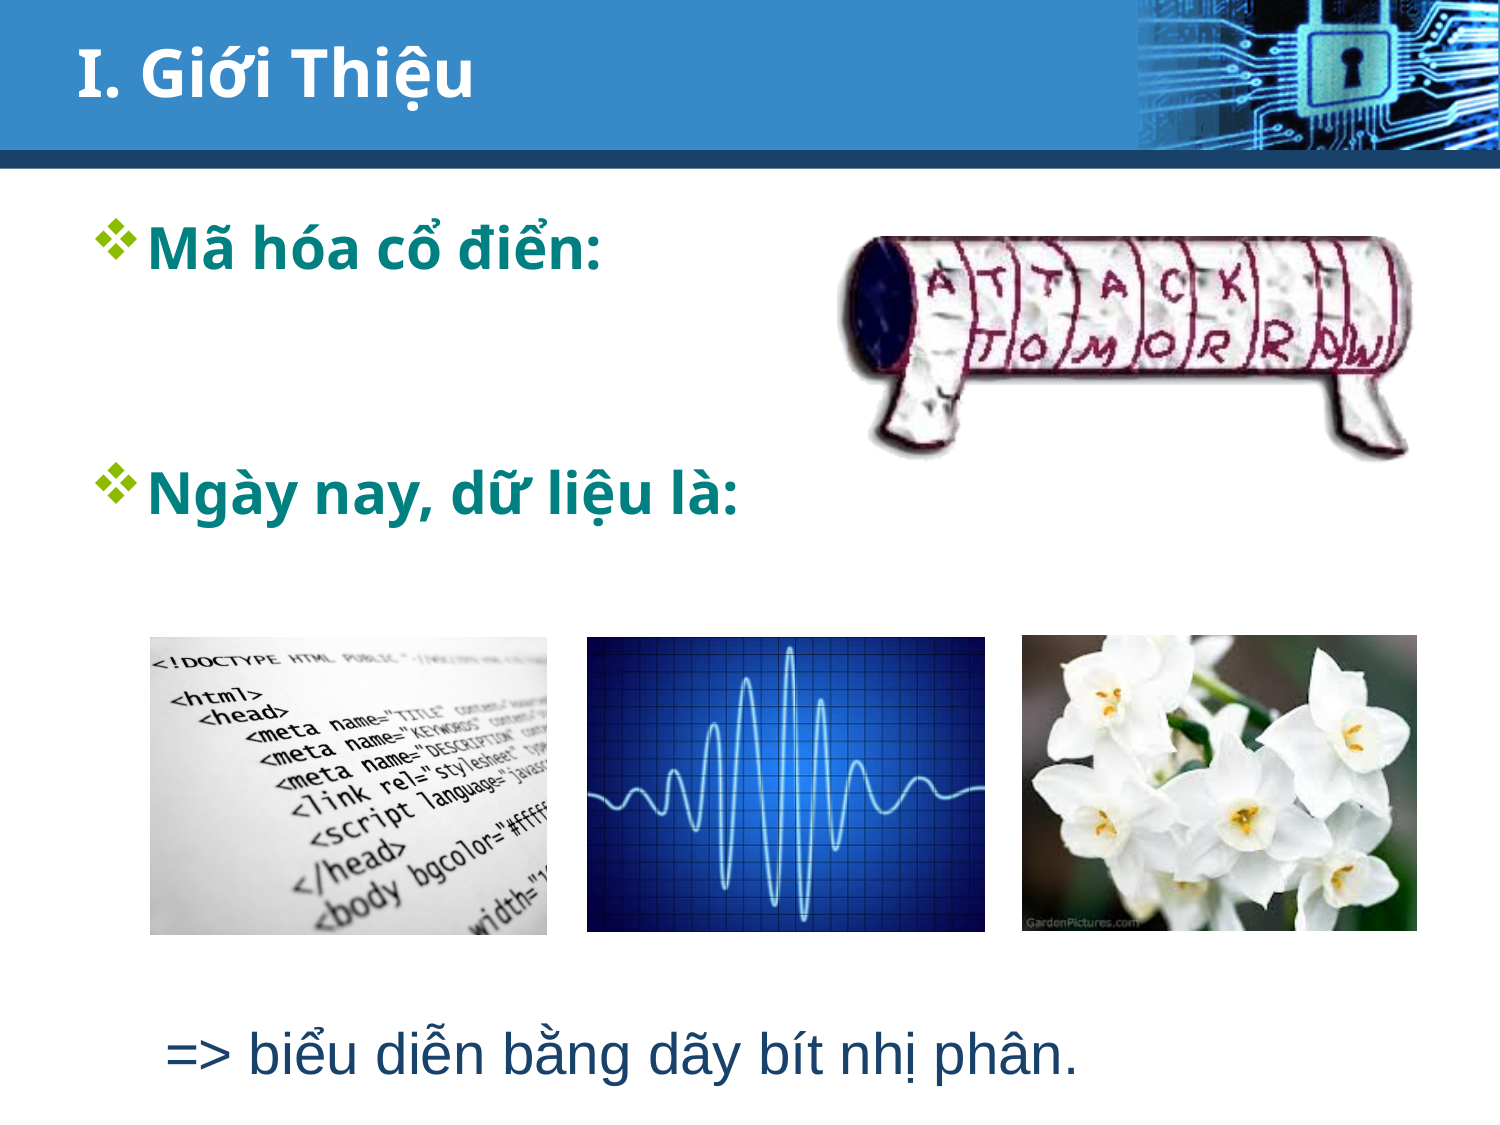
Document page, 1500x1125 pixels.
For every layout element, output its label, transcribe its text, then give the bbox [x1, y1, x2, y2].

picture [1022, 635, 1417, 931]
picture [587, 636, 985, 933]
picture [0, 0, 1500, 150]
title I. Giới Thiệu [62, 24, 1275, 118]
picture [149, 636, 547, 935]
list Mã hóa cổ điển: Ngày nay, dữ liệu là: => biểu diễn bằng dãy bít nhị phân. [75, 203, 1425, 1125]
picture [837, 236, 1416, 464]
